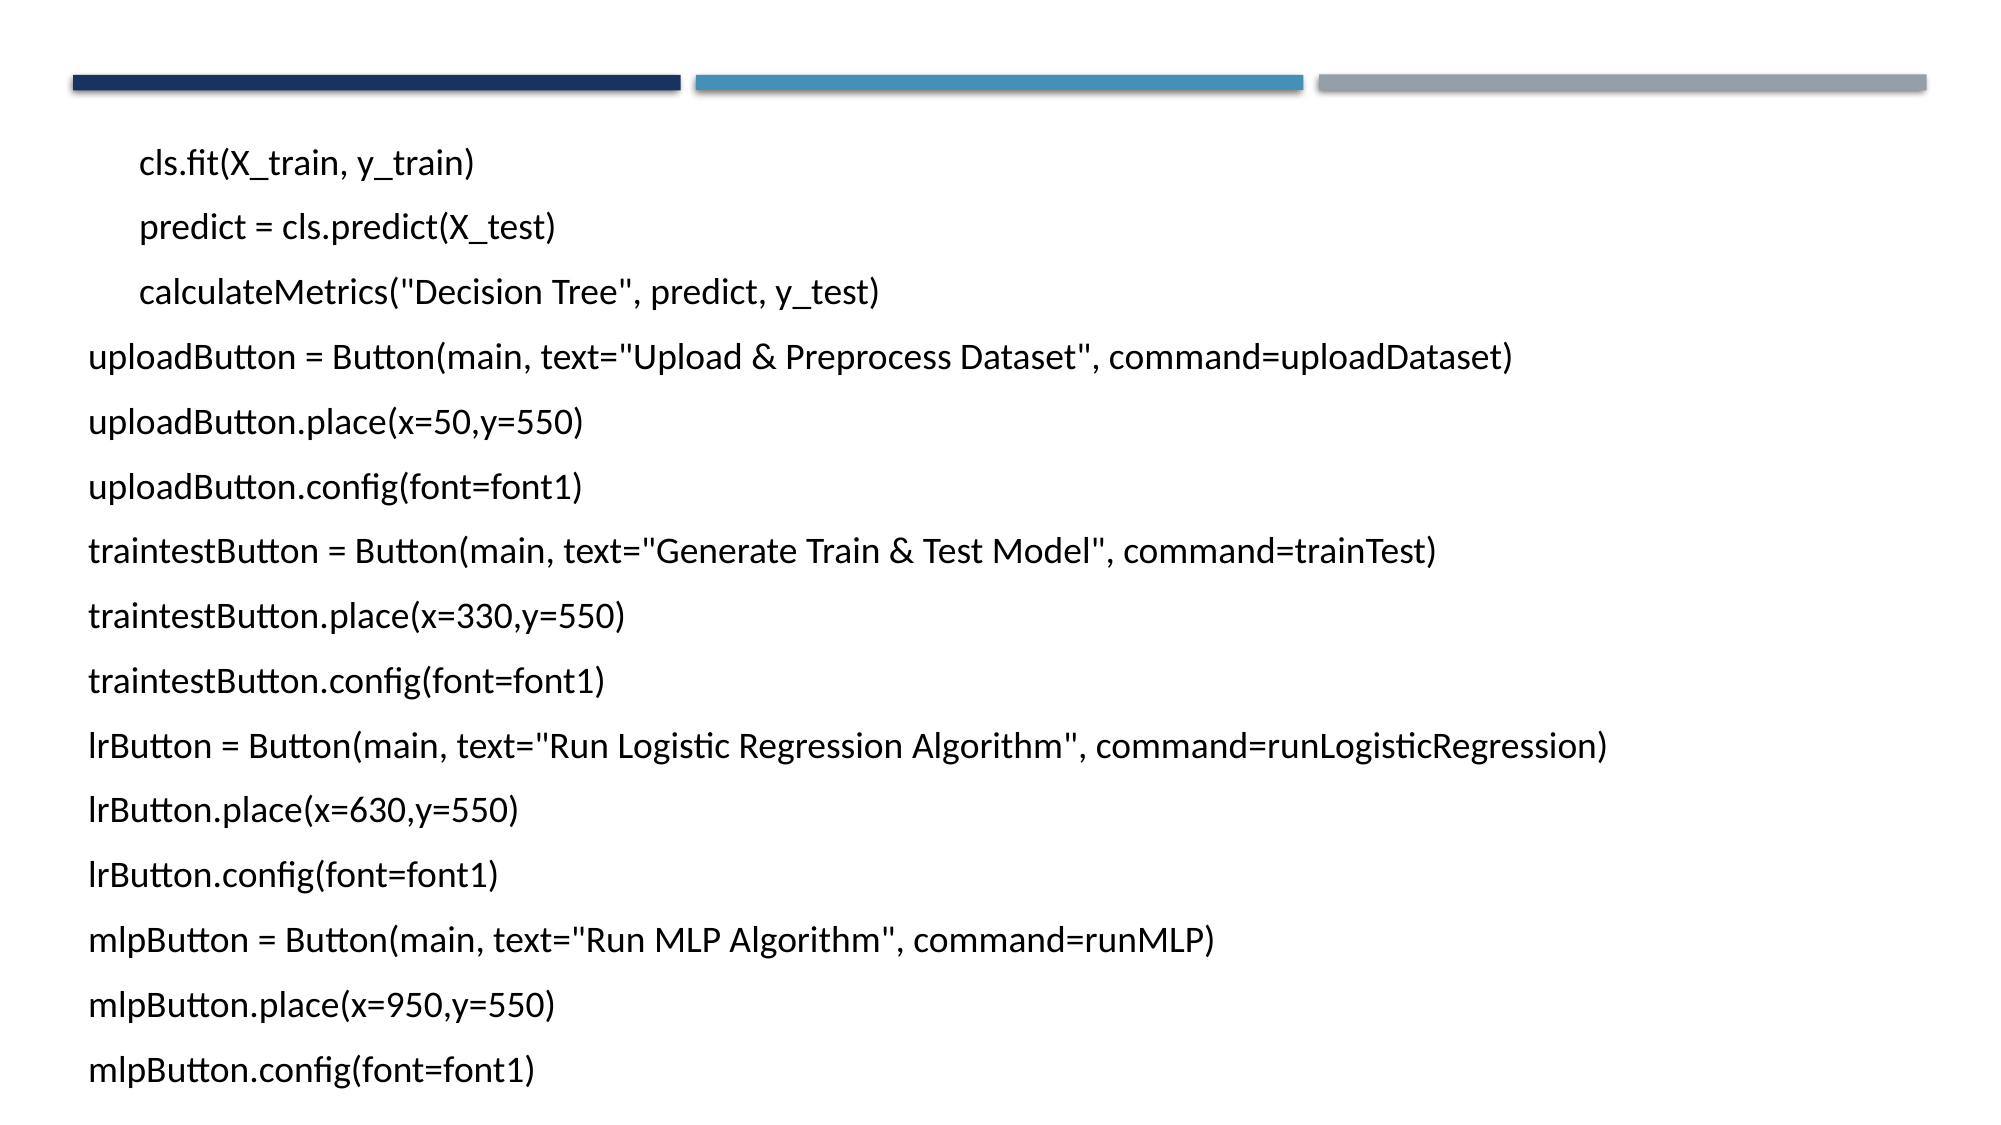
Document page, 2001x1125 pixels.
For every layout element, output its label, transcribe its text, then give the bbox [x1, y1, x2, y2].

text_box cls.fit(X_train, y_train) predict = cls.predict(X_test) calculateMetrics("Decision Tree", predict, y_test) uploadButton = Button(main, text="Upload & Preprocess Dataset", command=uploadDataset) uploadButton.place(x=50,y=550) uploadButton.config(font=font1) traintestButton = Button(main, text="Generate Train & Test Model", command=trainTest) traintestButton.place(x=330,y=550) traintestButton.config(font=font1) lrButton = Button(main, text="Run Logistic Regression Algorithm", command=runLogisticRegression) lrButton.place(x=630,y=550) lrButton.config(font=font1) mlpButton = Button(main, text="Run MLP Algorithm", command=runMLP) mlpButton.place(x=950,y=550) mlpButton.config(font=font1) [73, 127, 1932, 1125]
